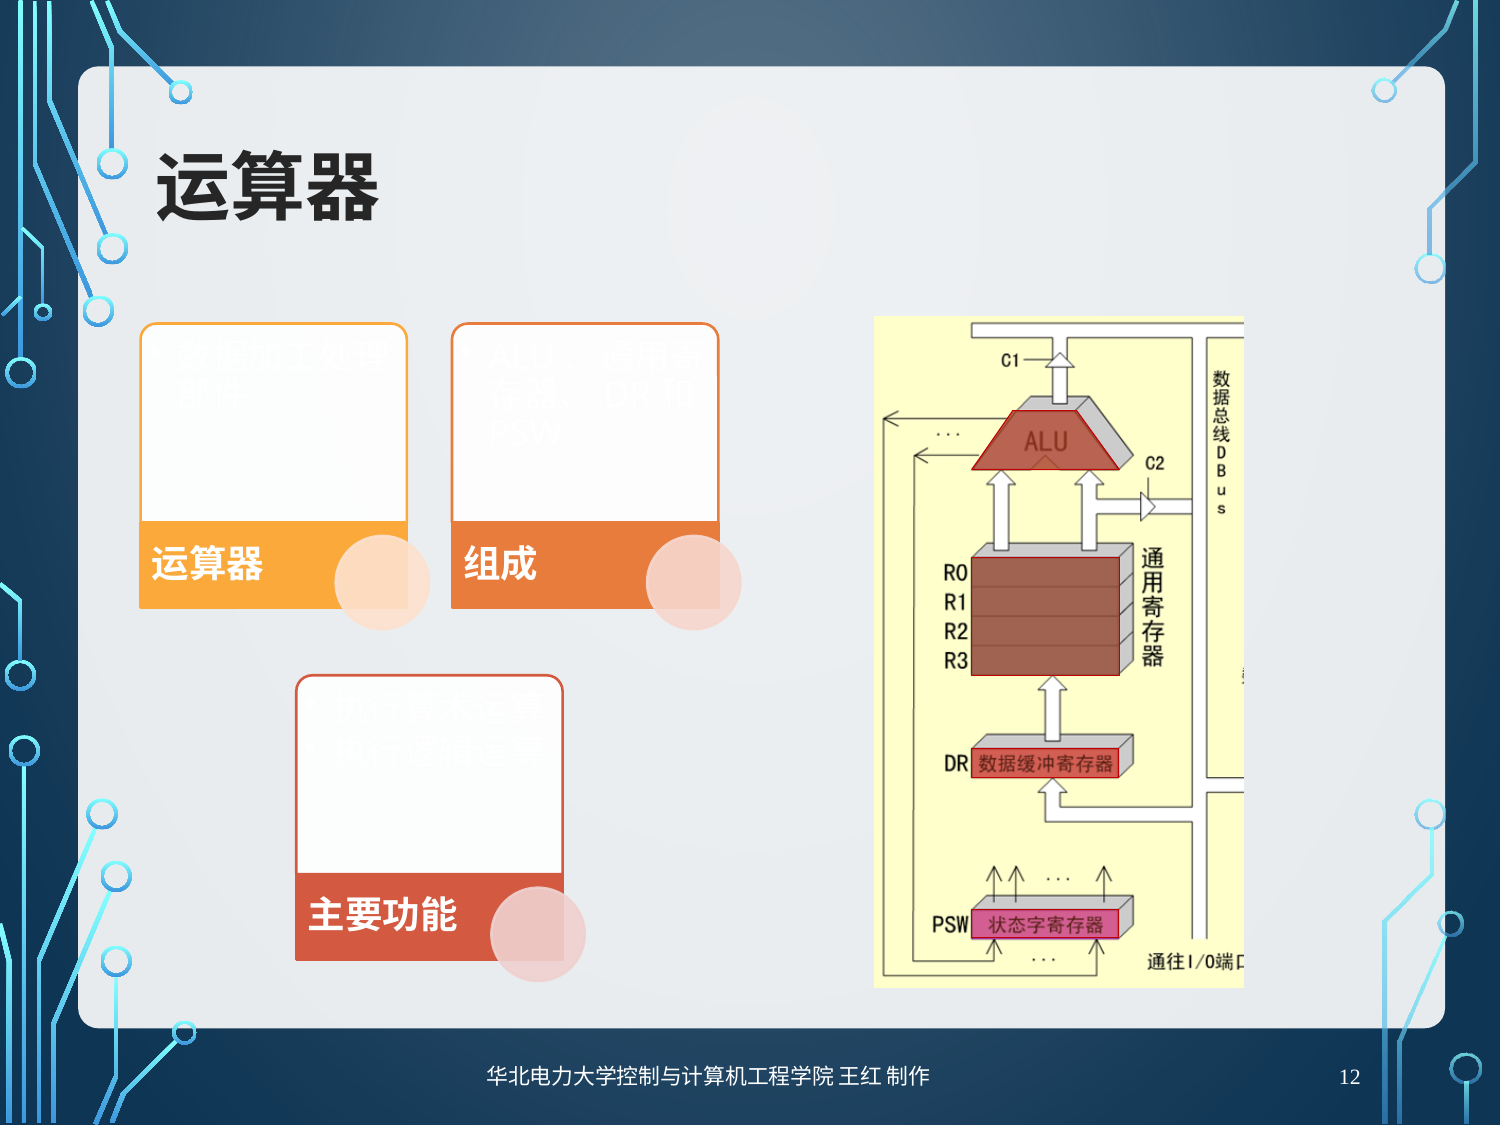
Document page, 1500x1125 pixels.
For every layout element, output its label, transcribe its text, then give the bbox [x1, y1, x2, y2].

title 运算器 [140, 101, 1390, 279]
slide_number 12 [1281, 1045, 1376, 1106]
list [140, 316, 741, 988]
footer 华北电力大学控制与计算机工程学院 王红 制作 [324, 1046, 1093, 1106]
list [874, 316, 1245, 988]
